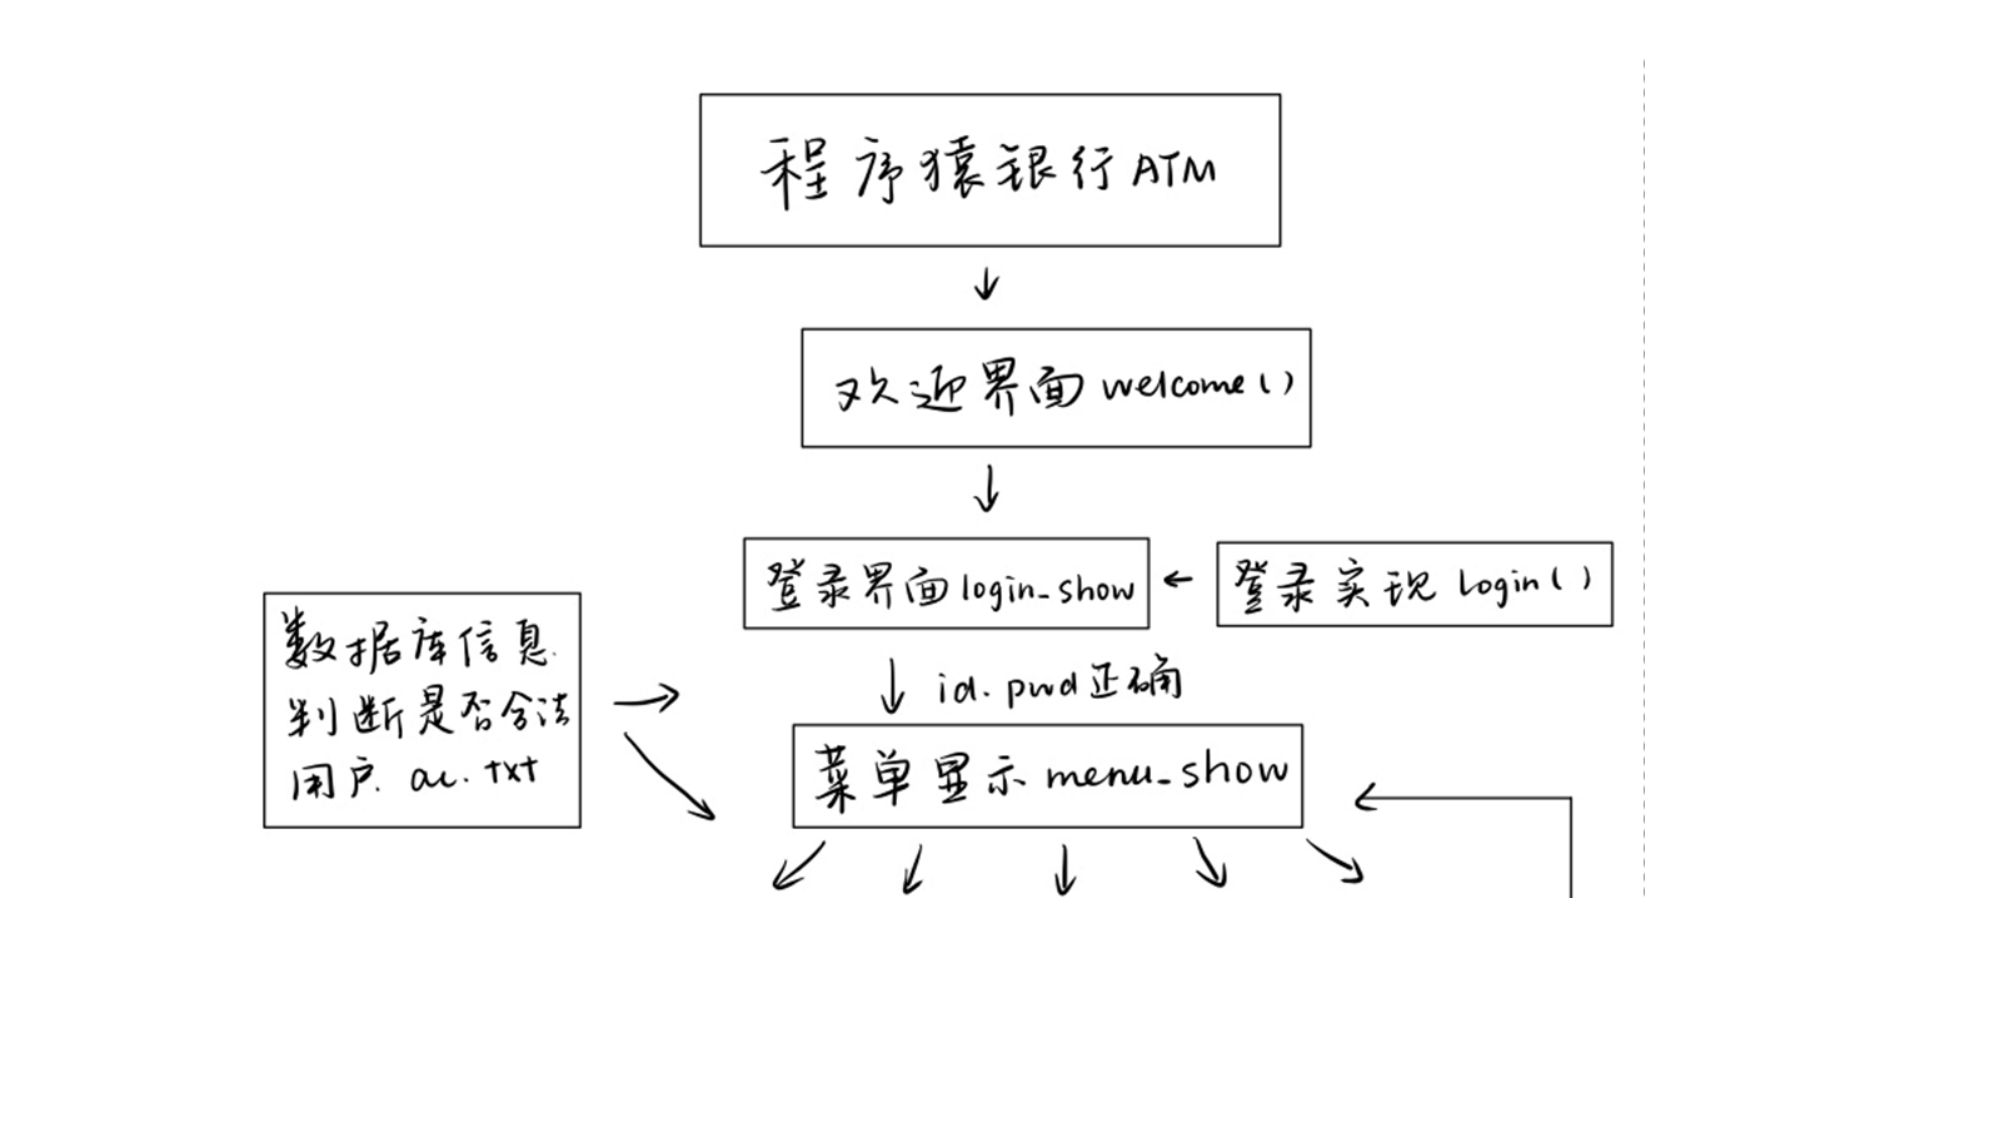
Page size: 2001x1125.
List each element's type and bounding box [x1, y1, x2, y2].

picture [209, 59, 1710, 898]
